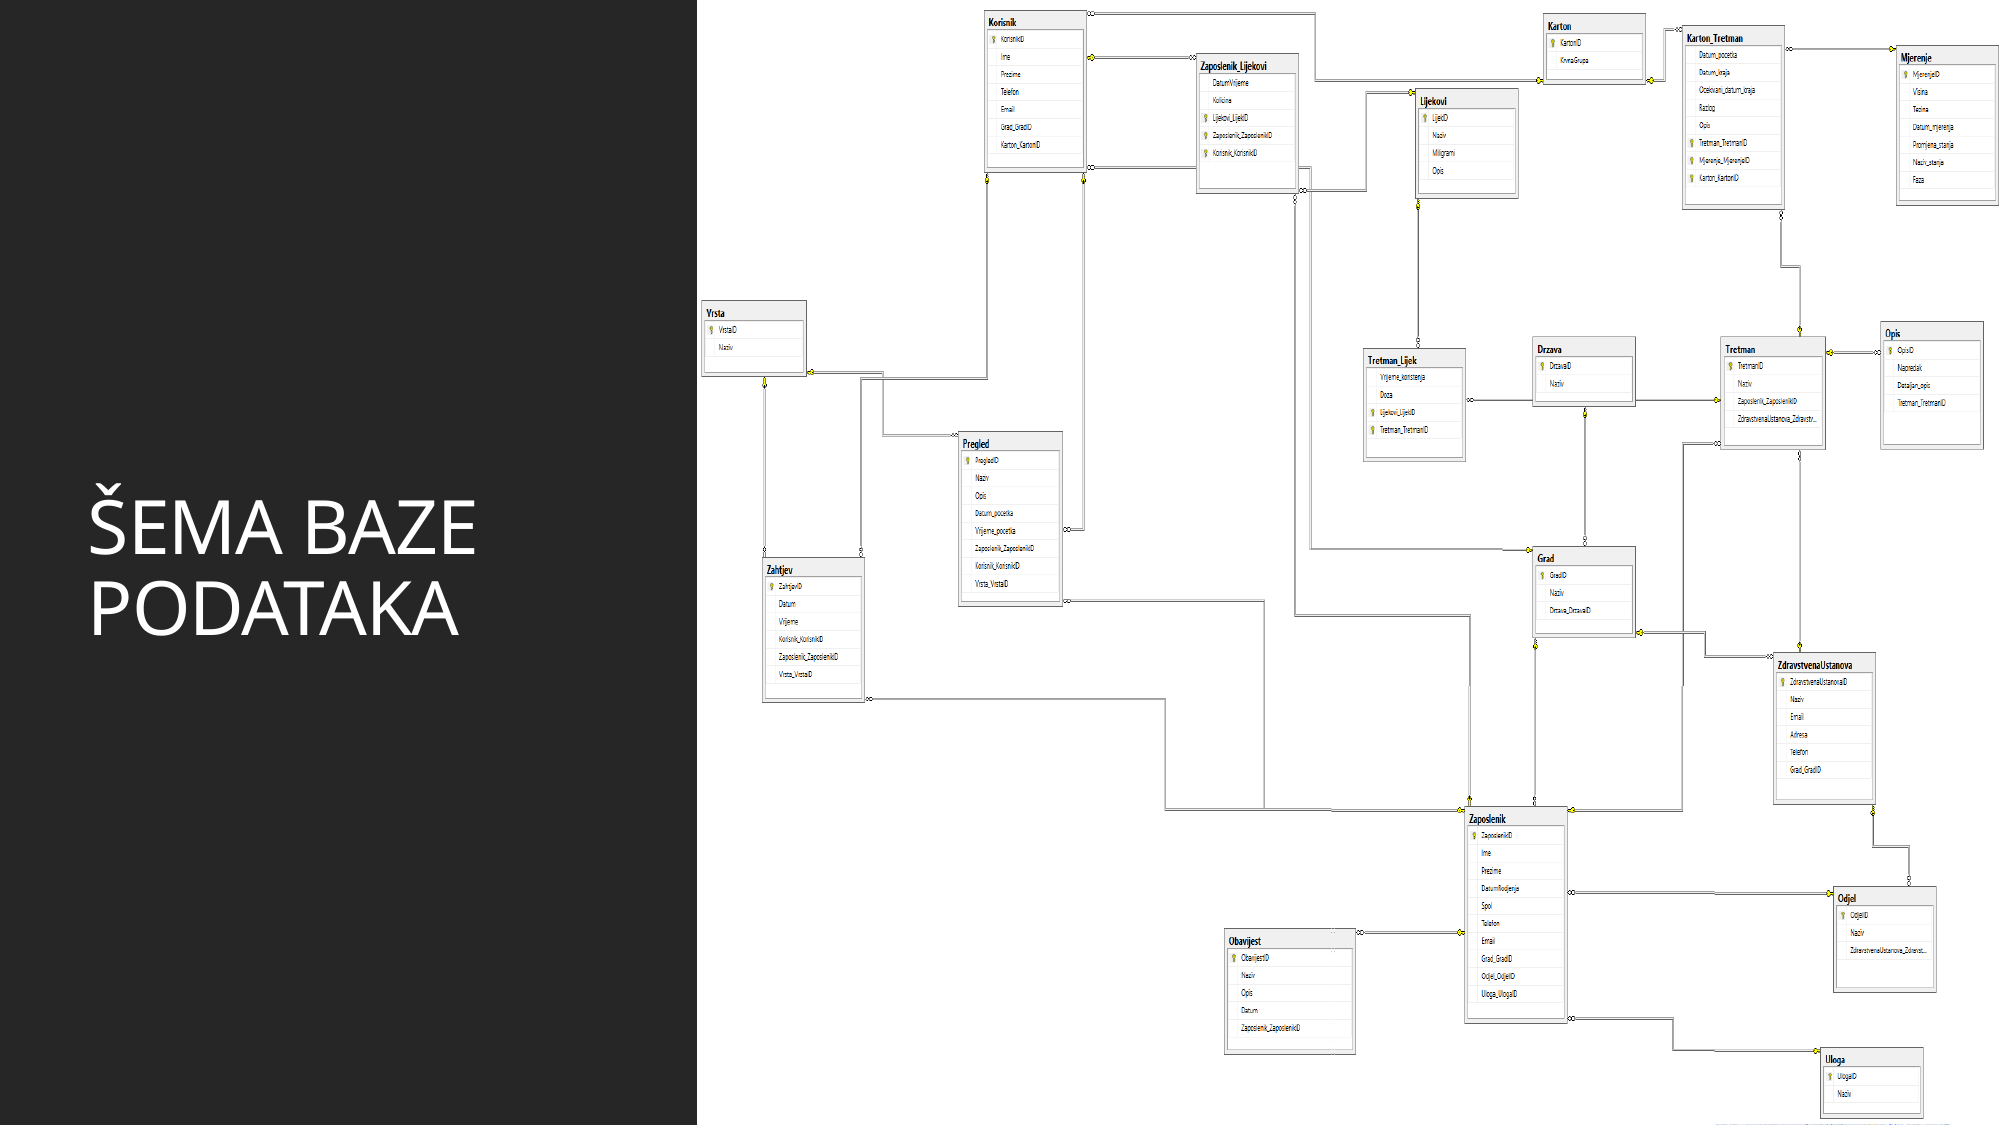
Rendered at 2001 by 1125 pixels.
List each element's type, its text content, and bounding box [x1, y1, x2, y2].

title ŠEMA BAZE PODATAKA [72, 475, 650, 660]
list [697, 0, 2000, 1125]
